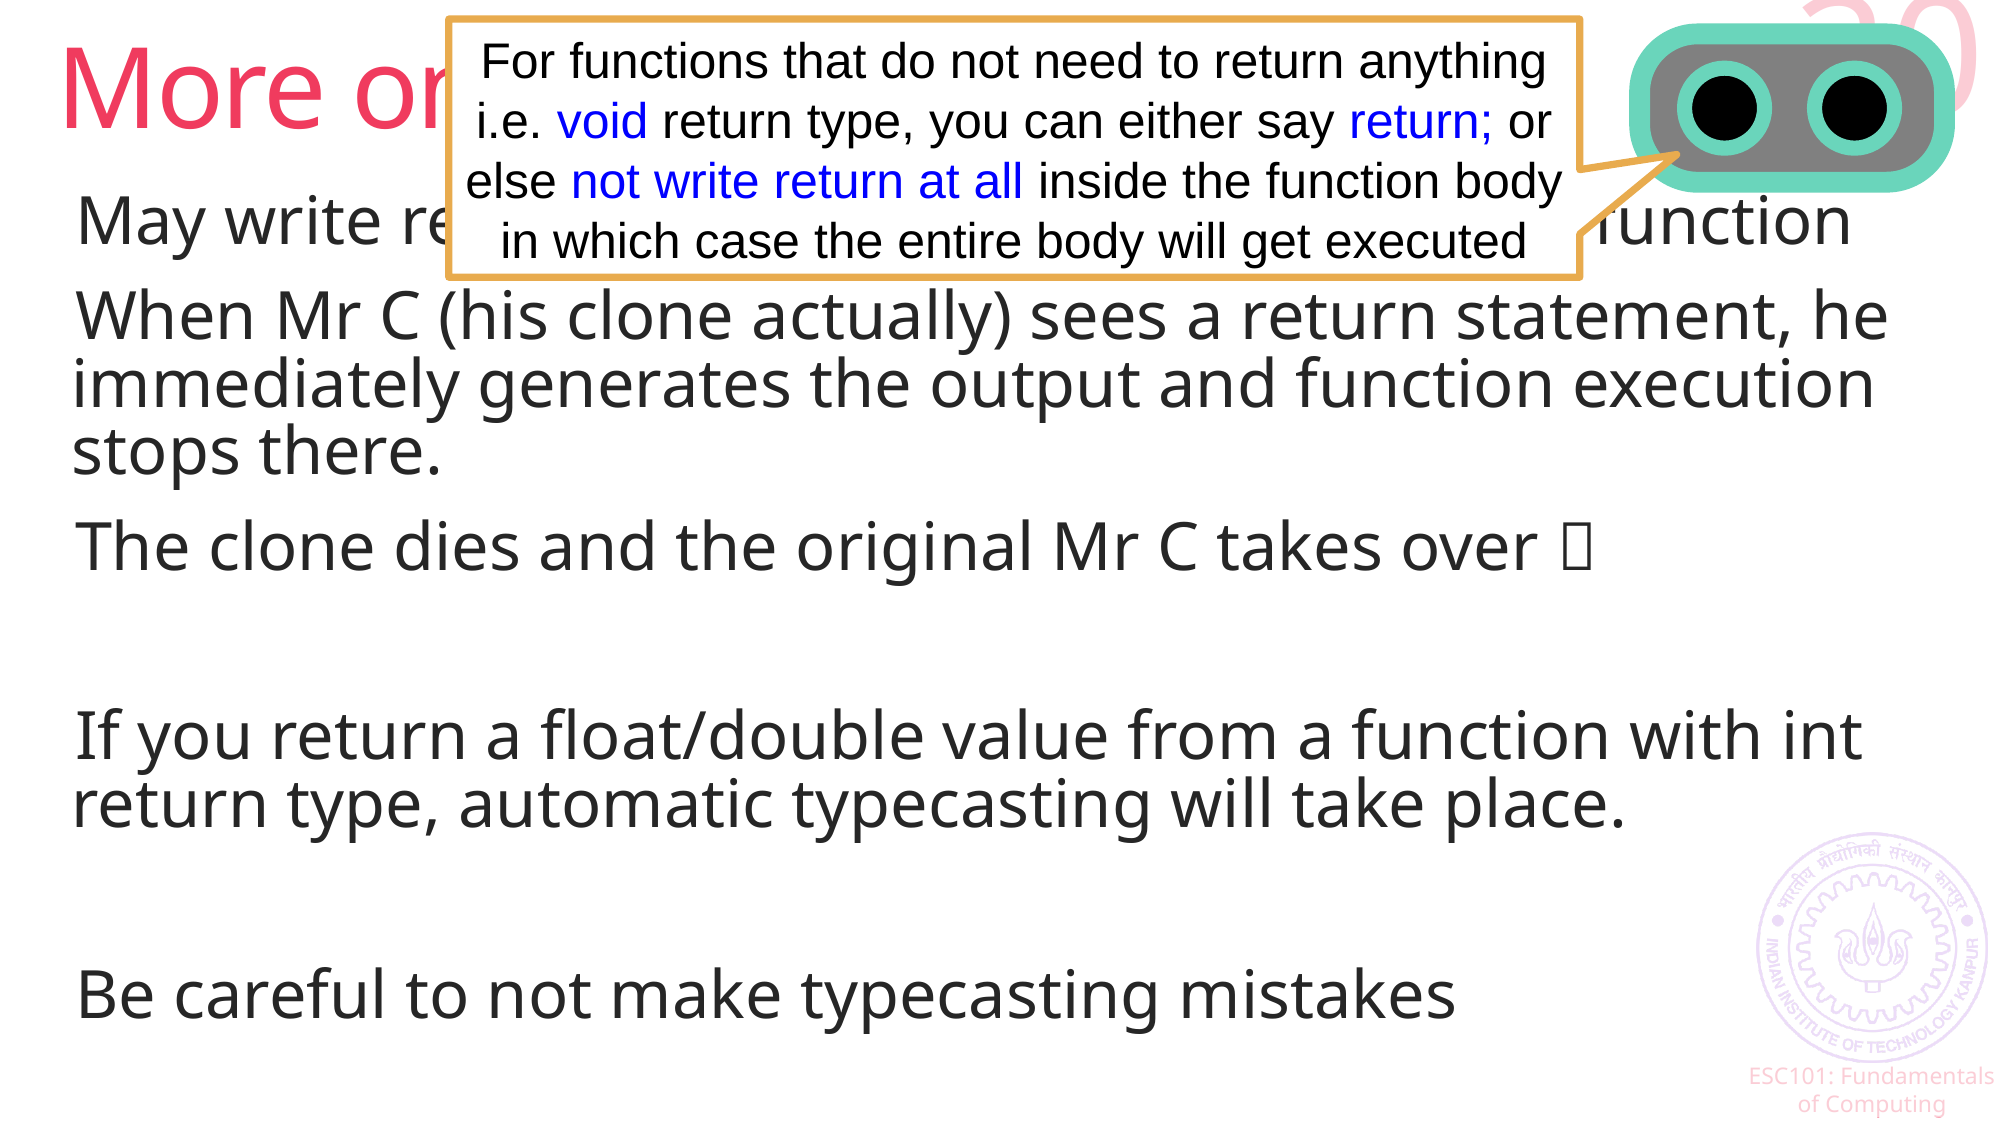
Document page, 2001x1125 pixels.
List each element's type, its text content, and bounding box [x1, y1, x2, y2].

title More on Return [41, 5, 1945, 182]
text_box For functions that do not need to return anything i.e. void return type, you can either say return; or else not write return at all inside the function body in which case the entire body will get executed [447, 18, 1644, 279]
list May write return statement many times inside a function When Mr C (his clone actually) sees a return statement, he immediately generates the output and function execution stops there. The clone dies and the original Mr C takes over  If you return a float/double value from a function with int return type, automatic typecasting will take place. Be careful to not make typecasting mistakes [41, 182, 1945, 1125]
slide_number 20 [1520, 6, 2000, 183]
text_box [1639, 33, 1945, 183]
